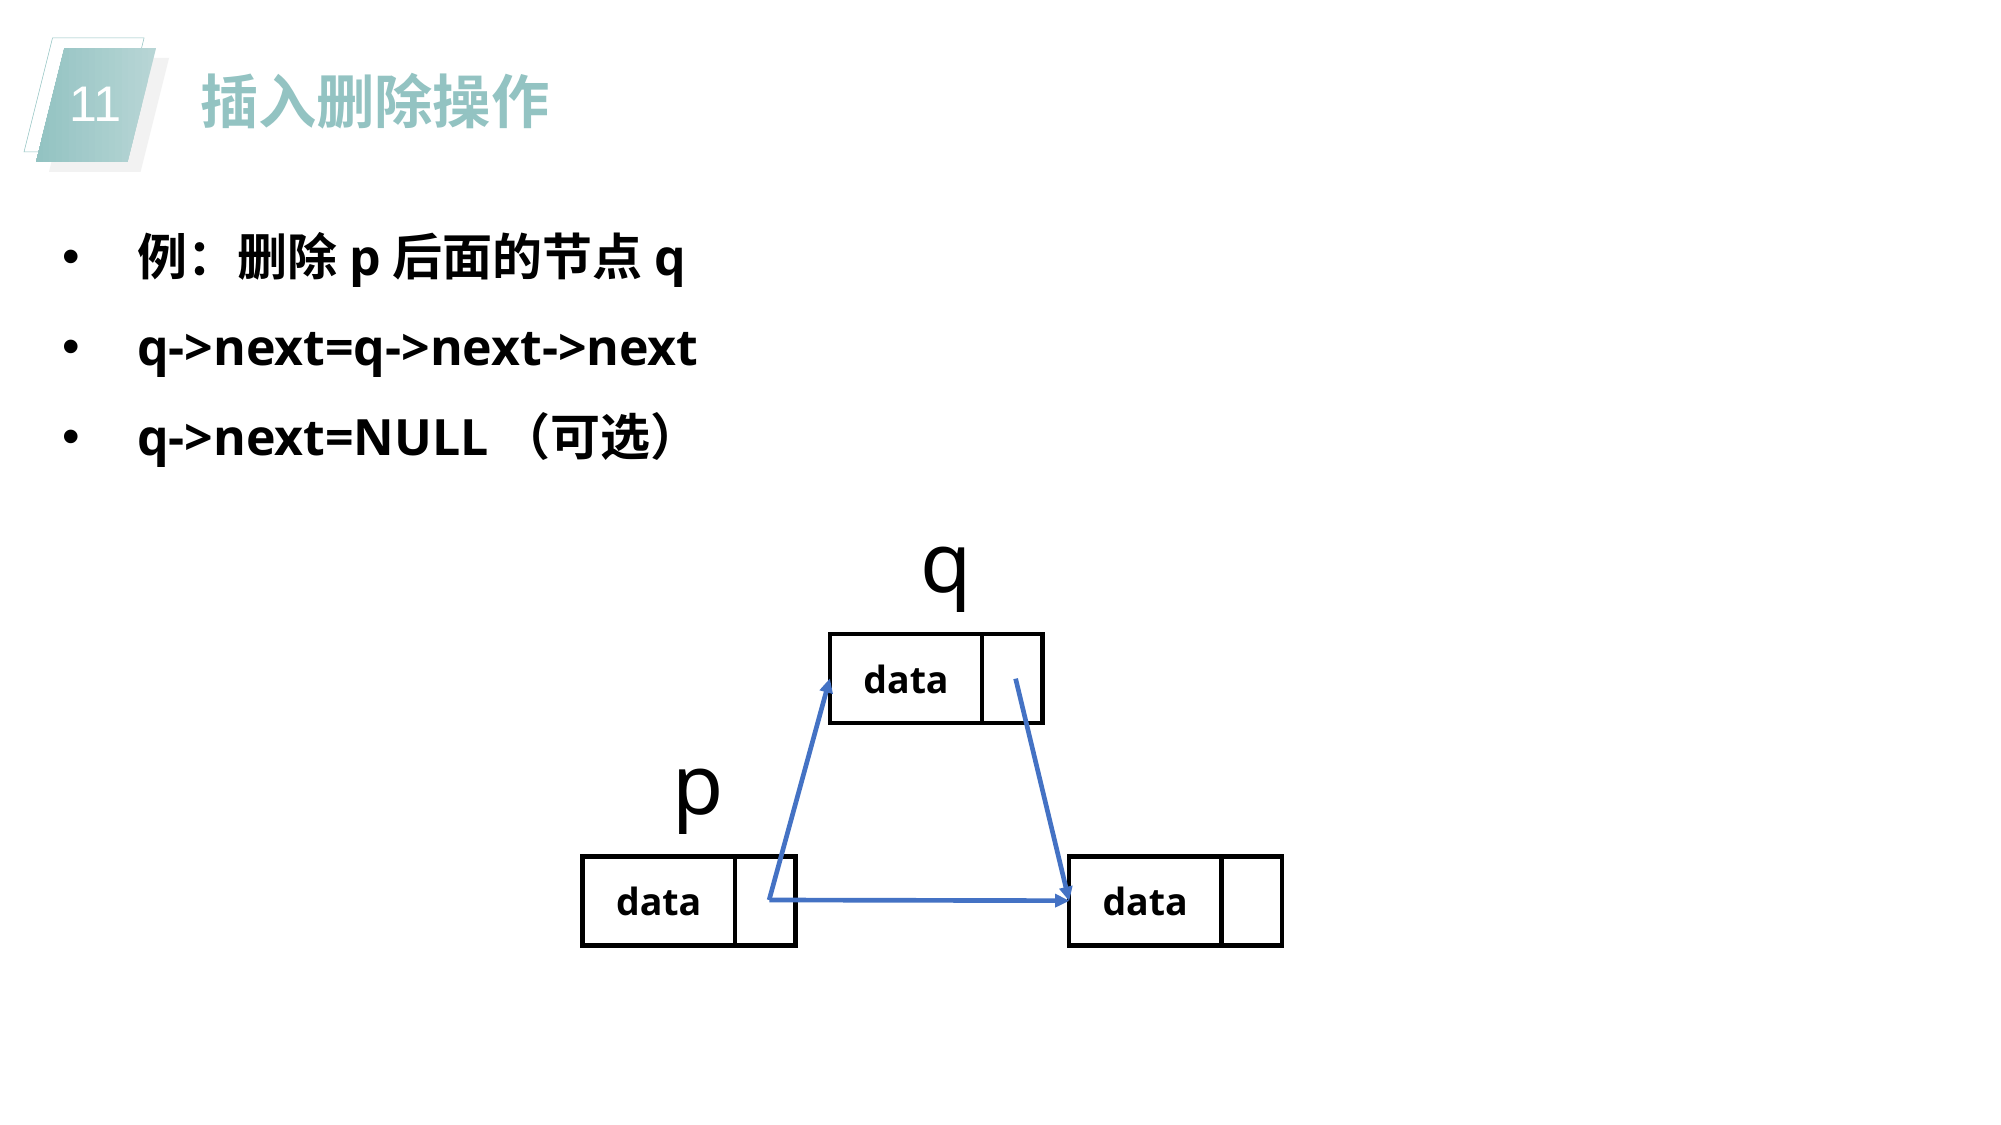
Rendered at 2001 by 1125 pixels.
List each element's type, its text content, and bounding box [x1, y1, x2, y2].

text_box p [646, 723, 751, 839]
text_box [582, 856, 796, 946]
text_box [769, 678, 830, 900]
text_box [829, 634, 1043, 724]
text_box 例：删除p后面的节点q q->next=q->next->next q->next=NULL（可选） [47, 188, 1916, 474]
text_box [1069, 856, 1283, 946]
text_box q [893, 501, 998, 617]
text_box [1015, 678, 1070, 901]
text_box 插入删除操作 [185, 58, 568, 143]
